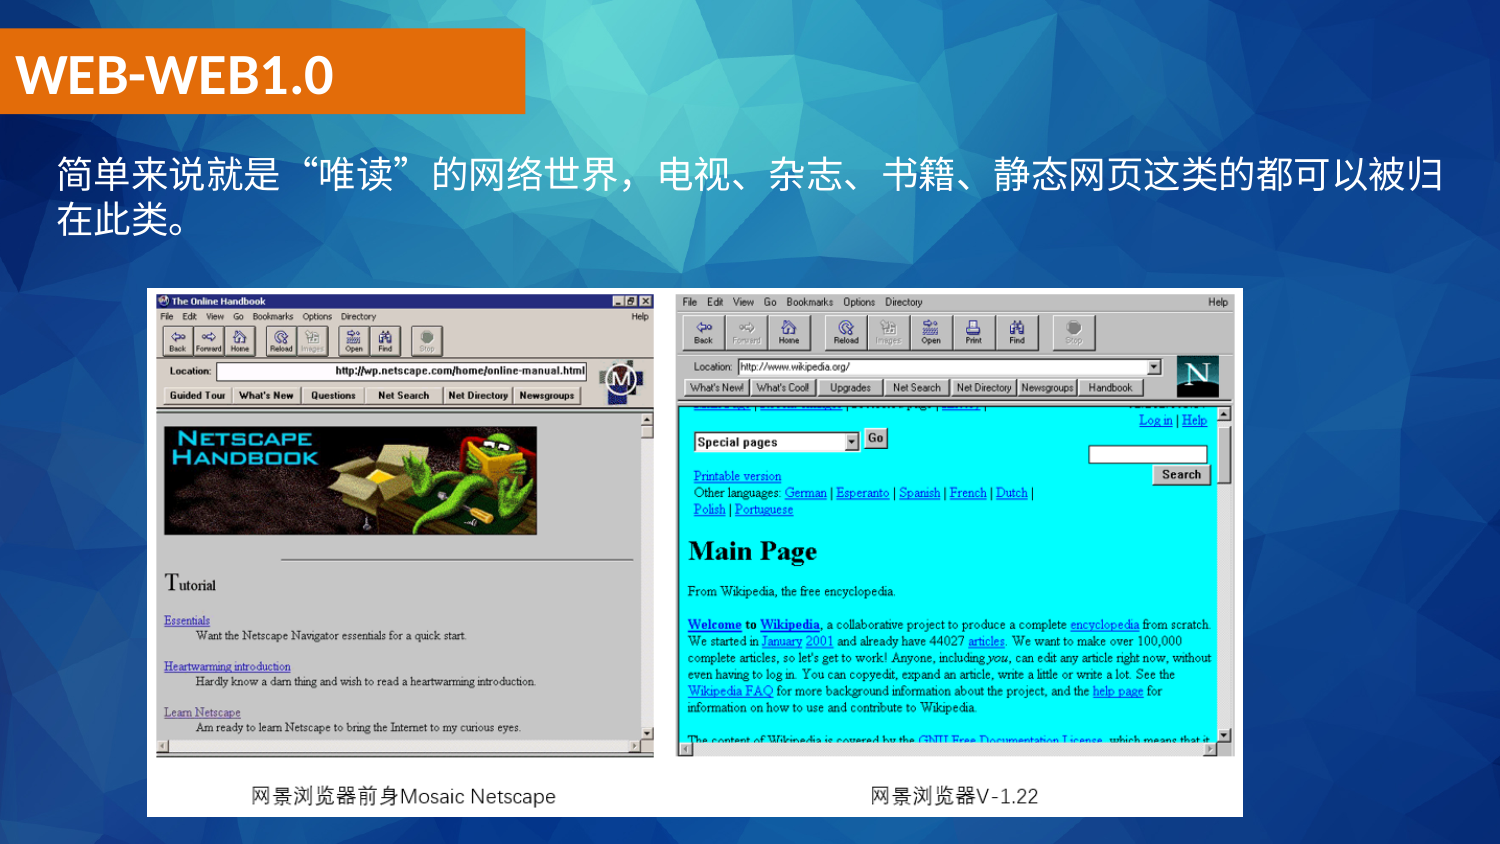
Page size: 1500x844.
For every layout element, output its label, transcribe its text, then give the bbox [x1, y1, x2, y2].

picture [0, 0, 1500, 844]
text_box 简单来说就是“唯读”的网络世界，电视、杂志、书籍、静态网页这类的都可以被归在此类。 [41, 143, 1459, 474]
text_box WEB-WEB1.0 [0, 28, 526, 254]
